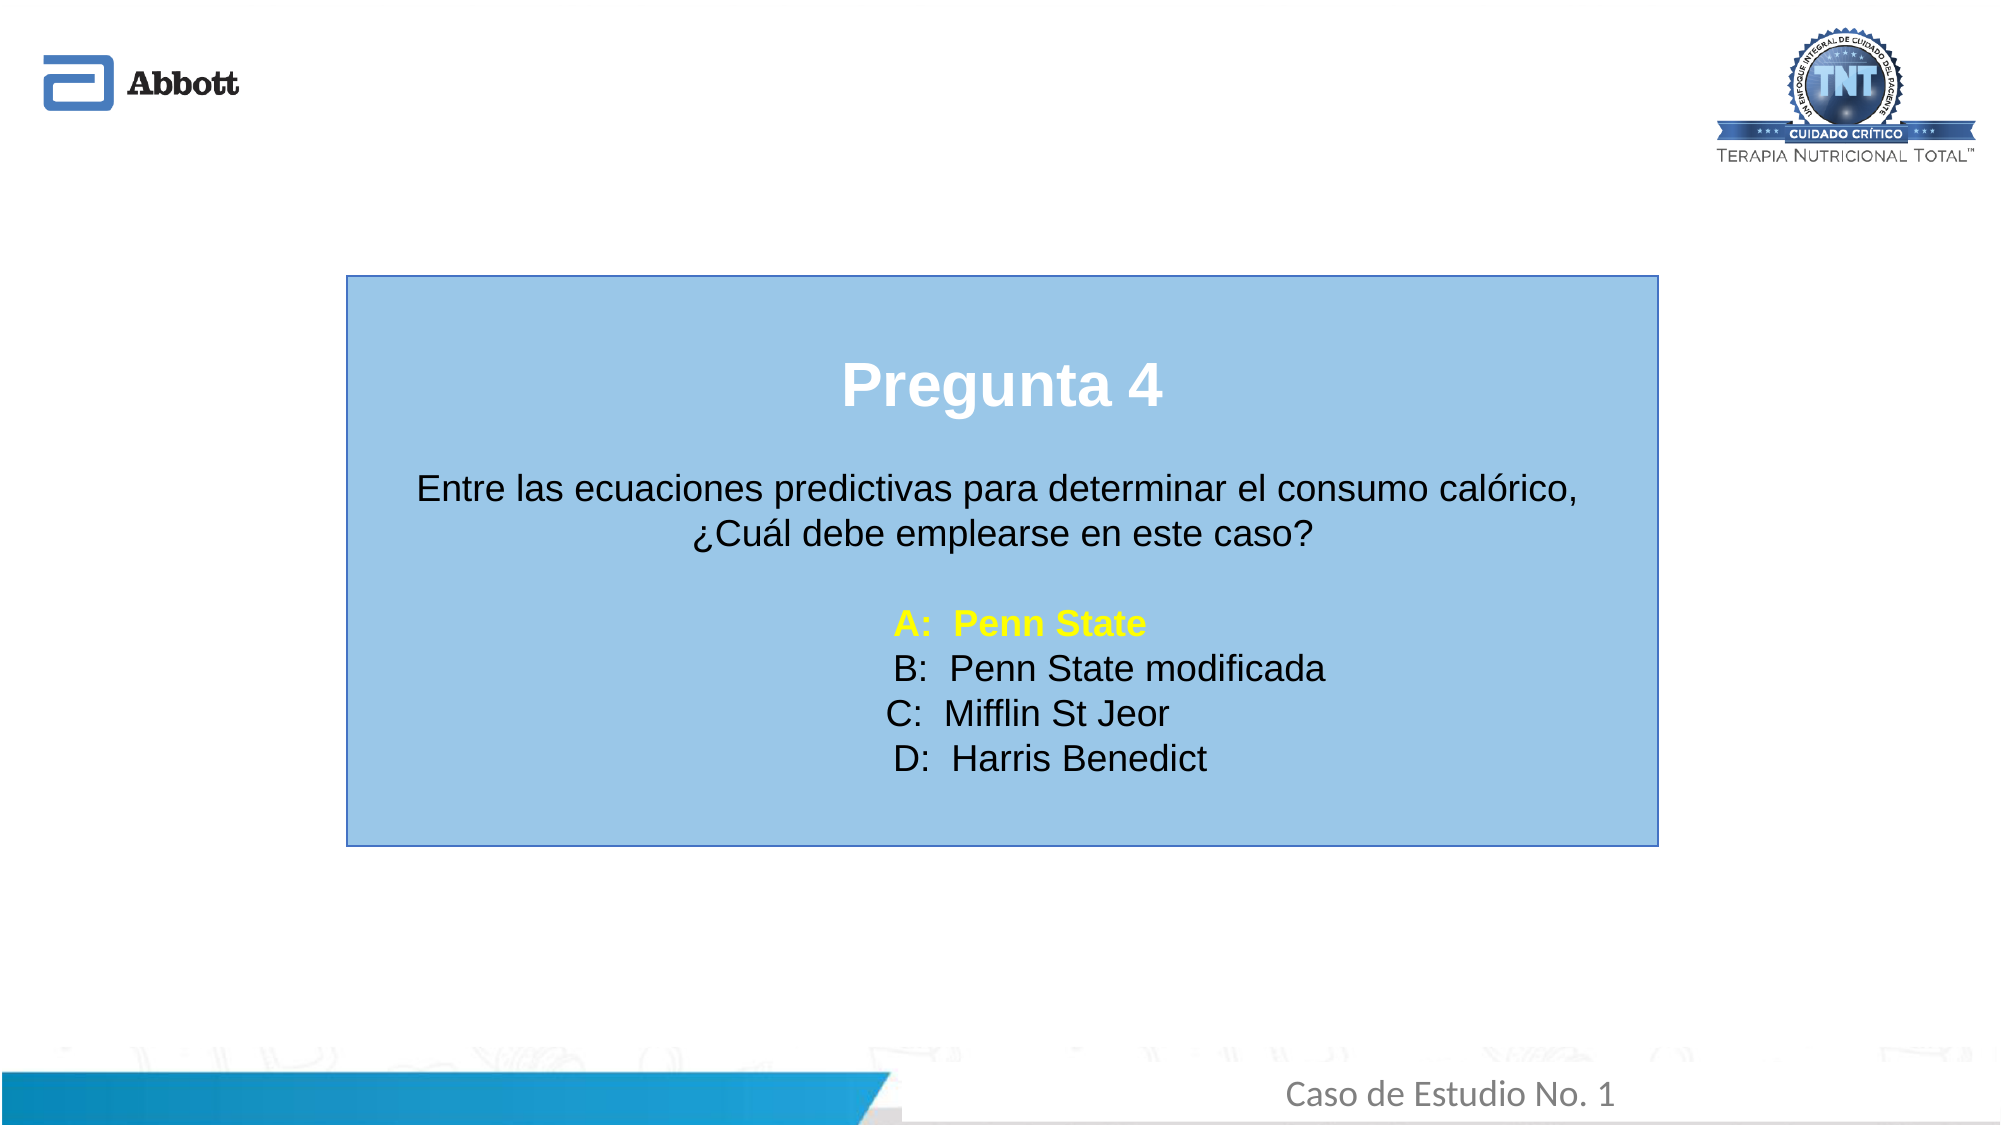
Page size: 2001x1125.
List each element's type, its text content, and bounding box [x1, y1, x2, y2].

text_box Pregunta 4 Entre las ecuaciones predictivas para determinar el consumo calórico, ¿Cuál debe emplearse en este caso? A: Penn State B: Penn State modificada C: Mifflin St Jeor D: Harris Benedict [346, 275, 1659, 847]
picture [0, 0, 2001, 1125]
